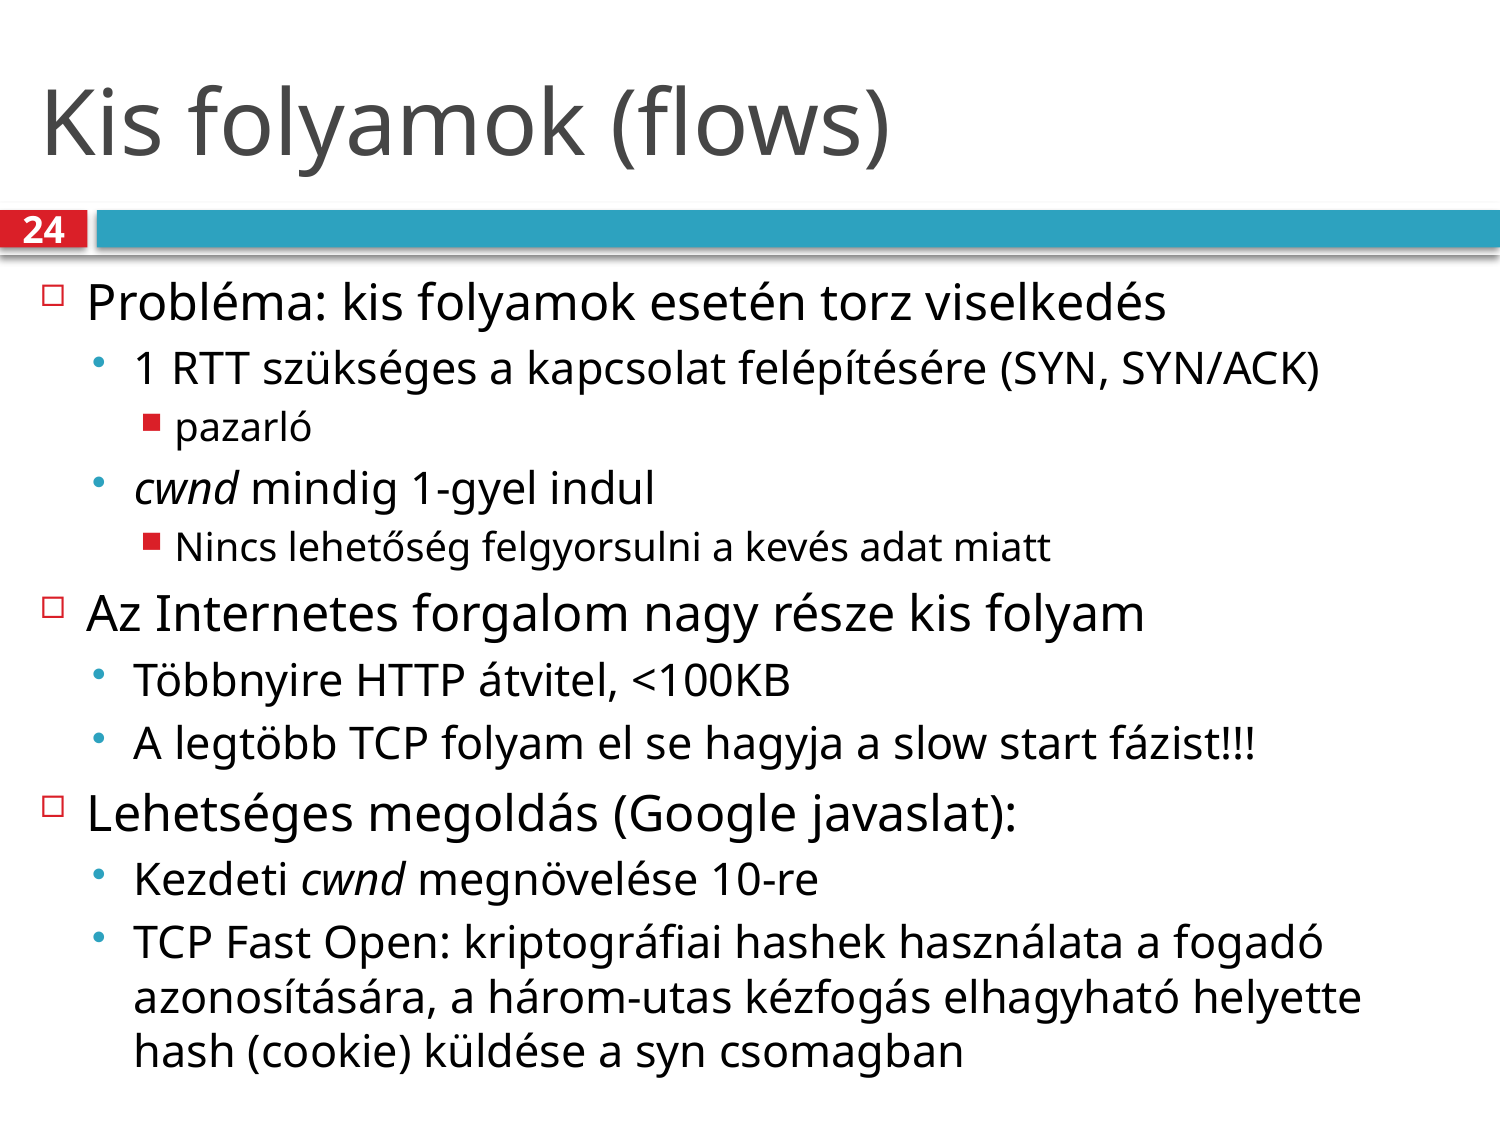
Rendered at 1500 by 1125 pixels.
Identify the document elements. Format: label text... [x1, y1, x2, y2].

title Kis folyamok (flows) [24, 37, 1475, 200]
slide_number 24 [0, 206, 88, 257]
list Probléma: kis folyamok esetén torz viselkedés 1 RTT szükséges a kapcsolat felépítésére (SYN, SYN/ACK) pazarló cwnd mindig 1-gyel indul Nincs lehetőség felgyorsulni a kevés adat miatt Az Internetes forgalom nagy része kis folyam Többnyire HTTP átvitel, <100KB A legtöbb TCP folyam el se hagyja a slow start fázist!!! Lehetséges megoldás (Google javaslat): Kezdeti cwnd megnövelése 10-re TCP Fast Open: kriptográfiai hashek használata a fogadó azonosítására, a három-utas kézfogás elhagyható helyette hash (cookie) küldése a syn csomagban [24, 262, 1475, 1100]
